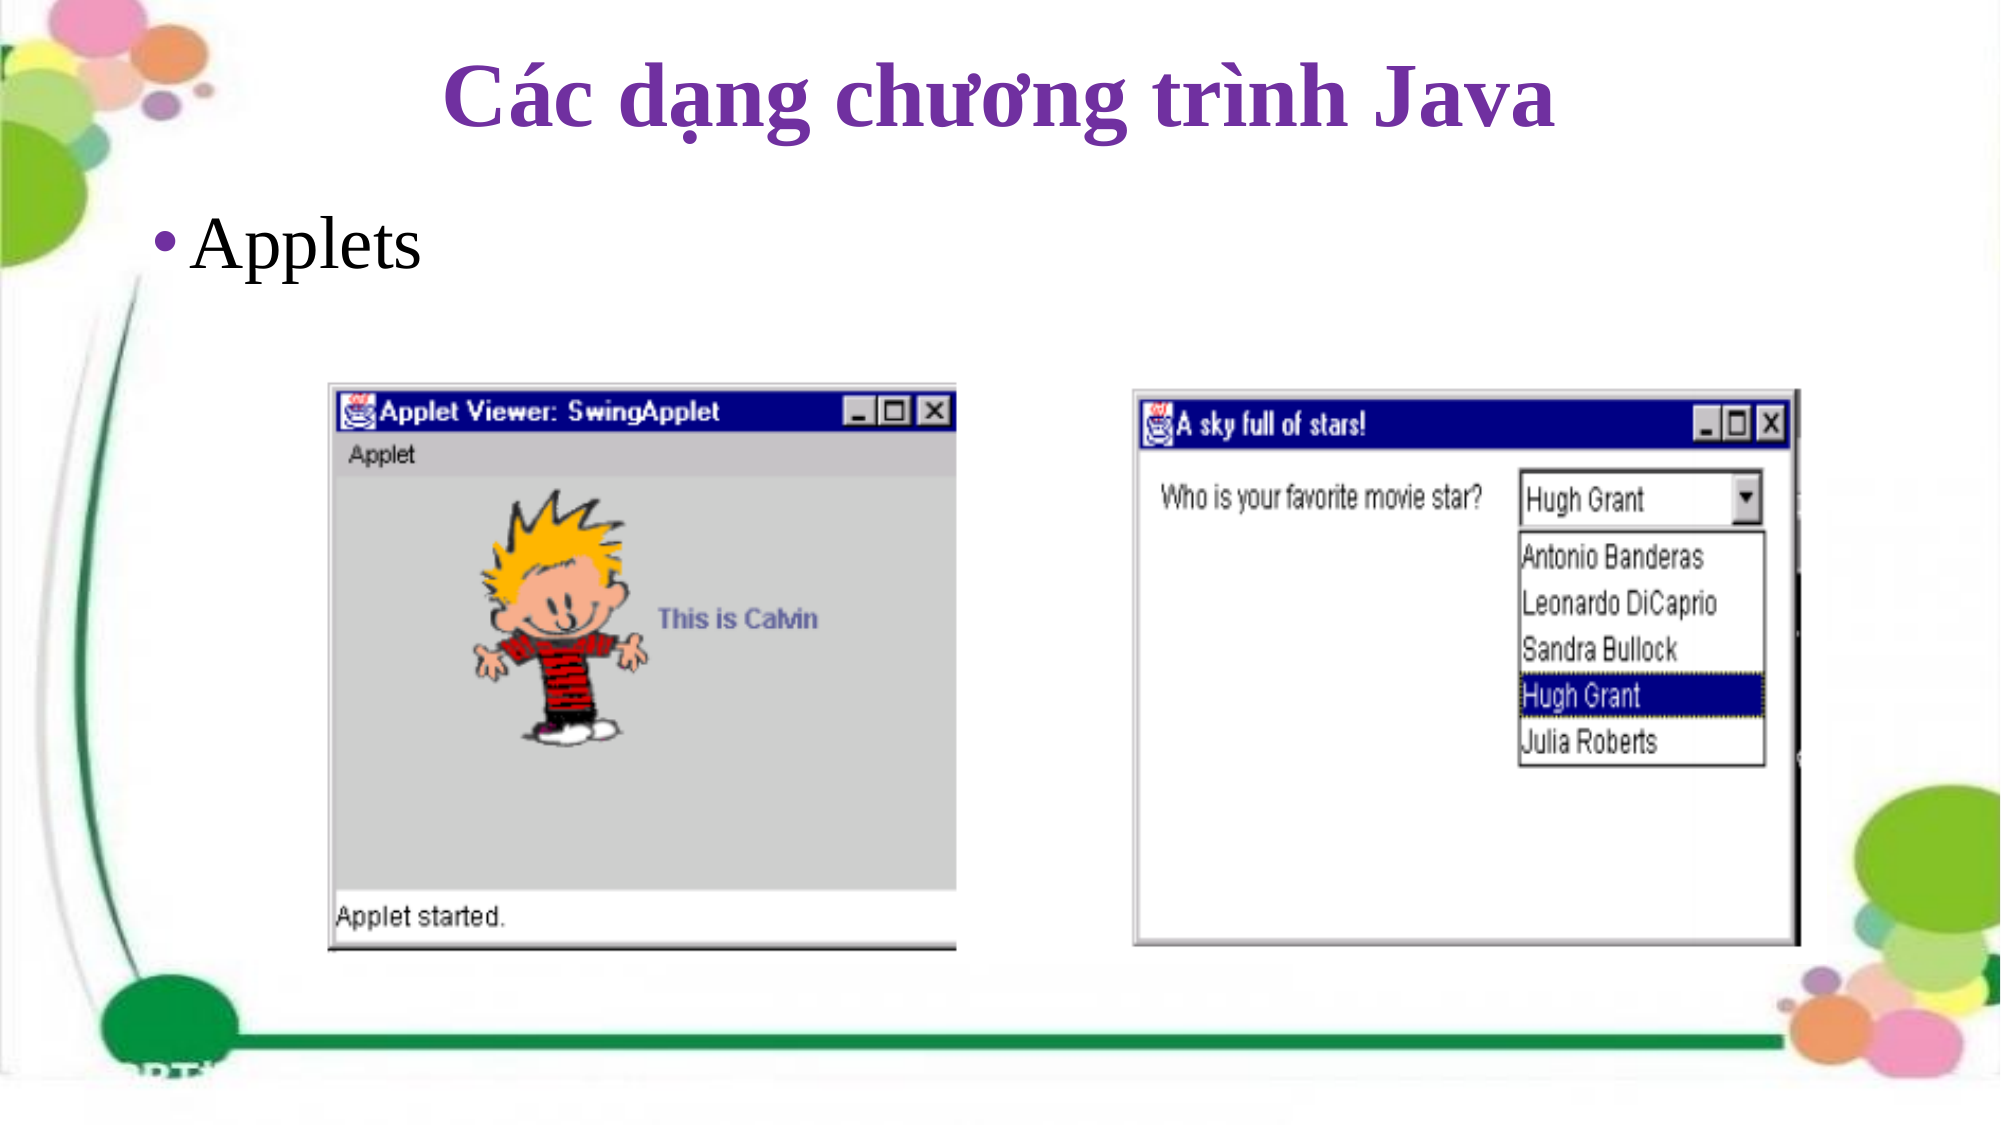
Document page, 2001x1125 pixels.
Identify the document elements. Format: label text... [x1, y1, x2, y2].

list Applets [137, 196, 1863, 1014]
title Các dạng chương trình Java [137, 36, 1863, 157]
picture [0, 0, 2001, 1125]
